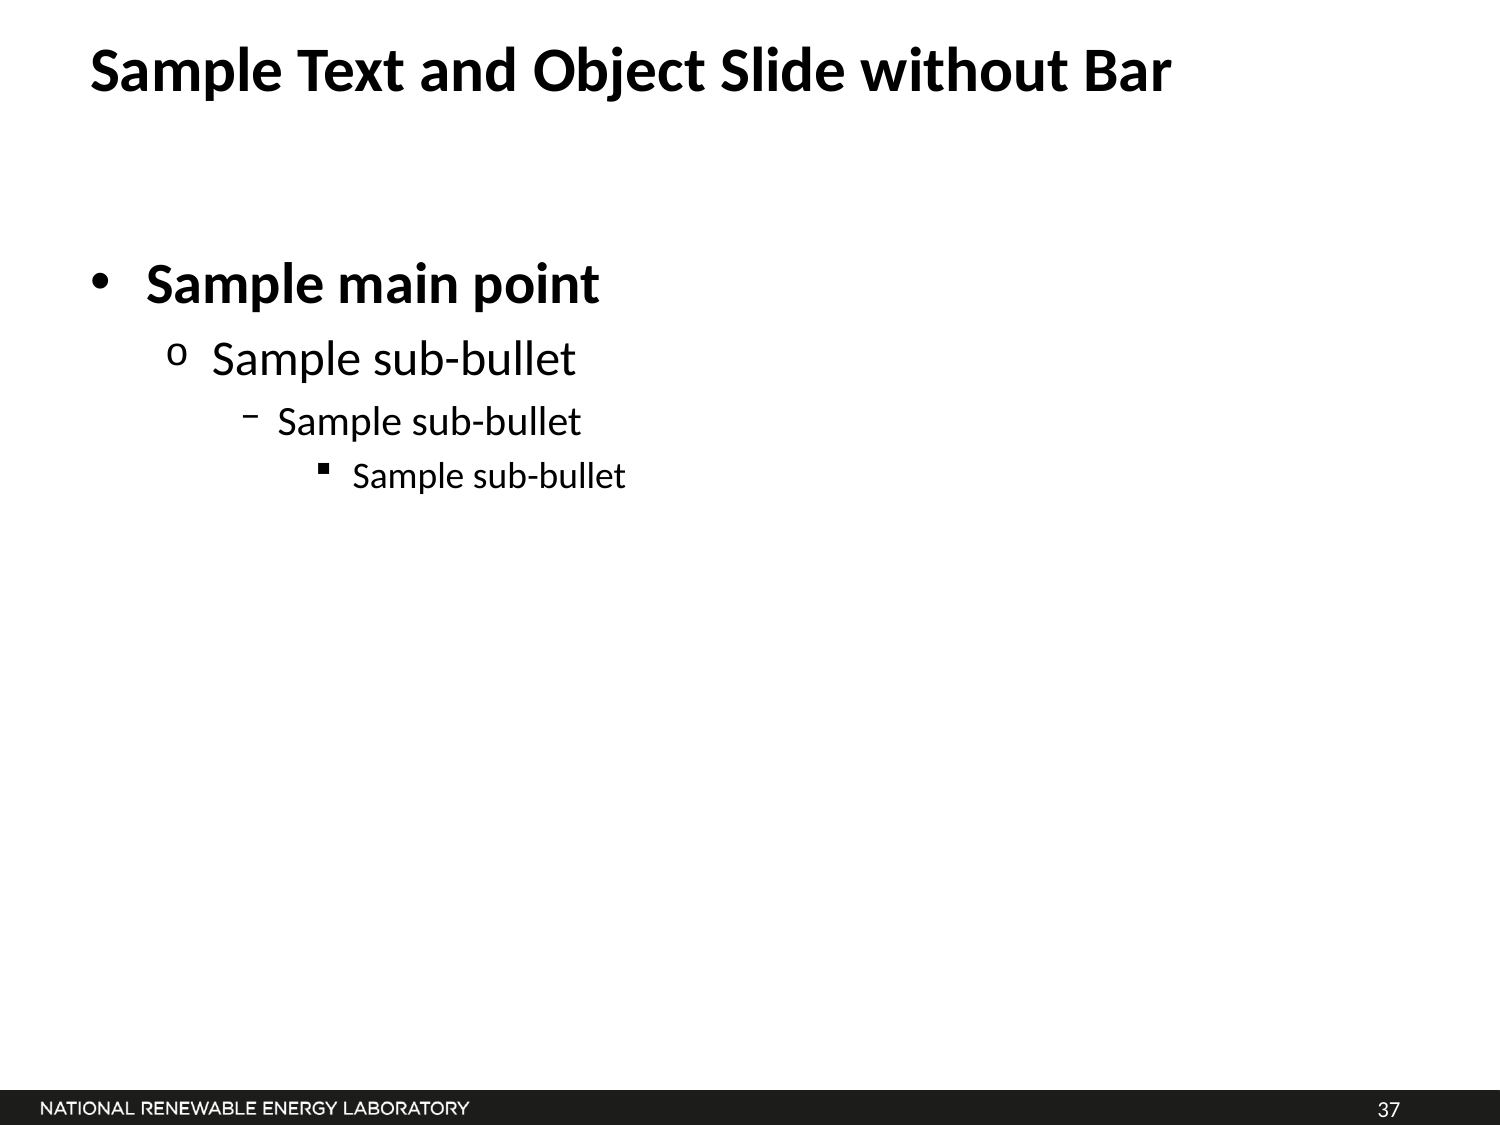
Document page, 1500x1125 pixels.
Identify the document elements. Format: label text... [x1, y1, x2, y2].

picture [0, 1090, 1500, 1125]
title Sample Text and Object Slide without Bar [75, 20, 1425, 113]
list Sample main point Sample sub-bullet Sample sub-bullet Sample sub-bullet [75, 237, 738, 1013]
